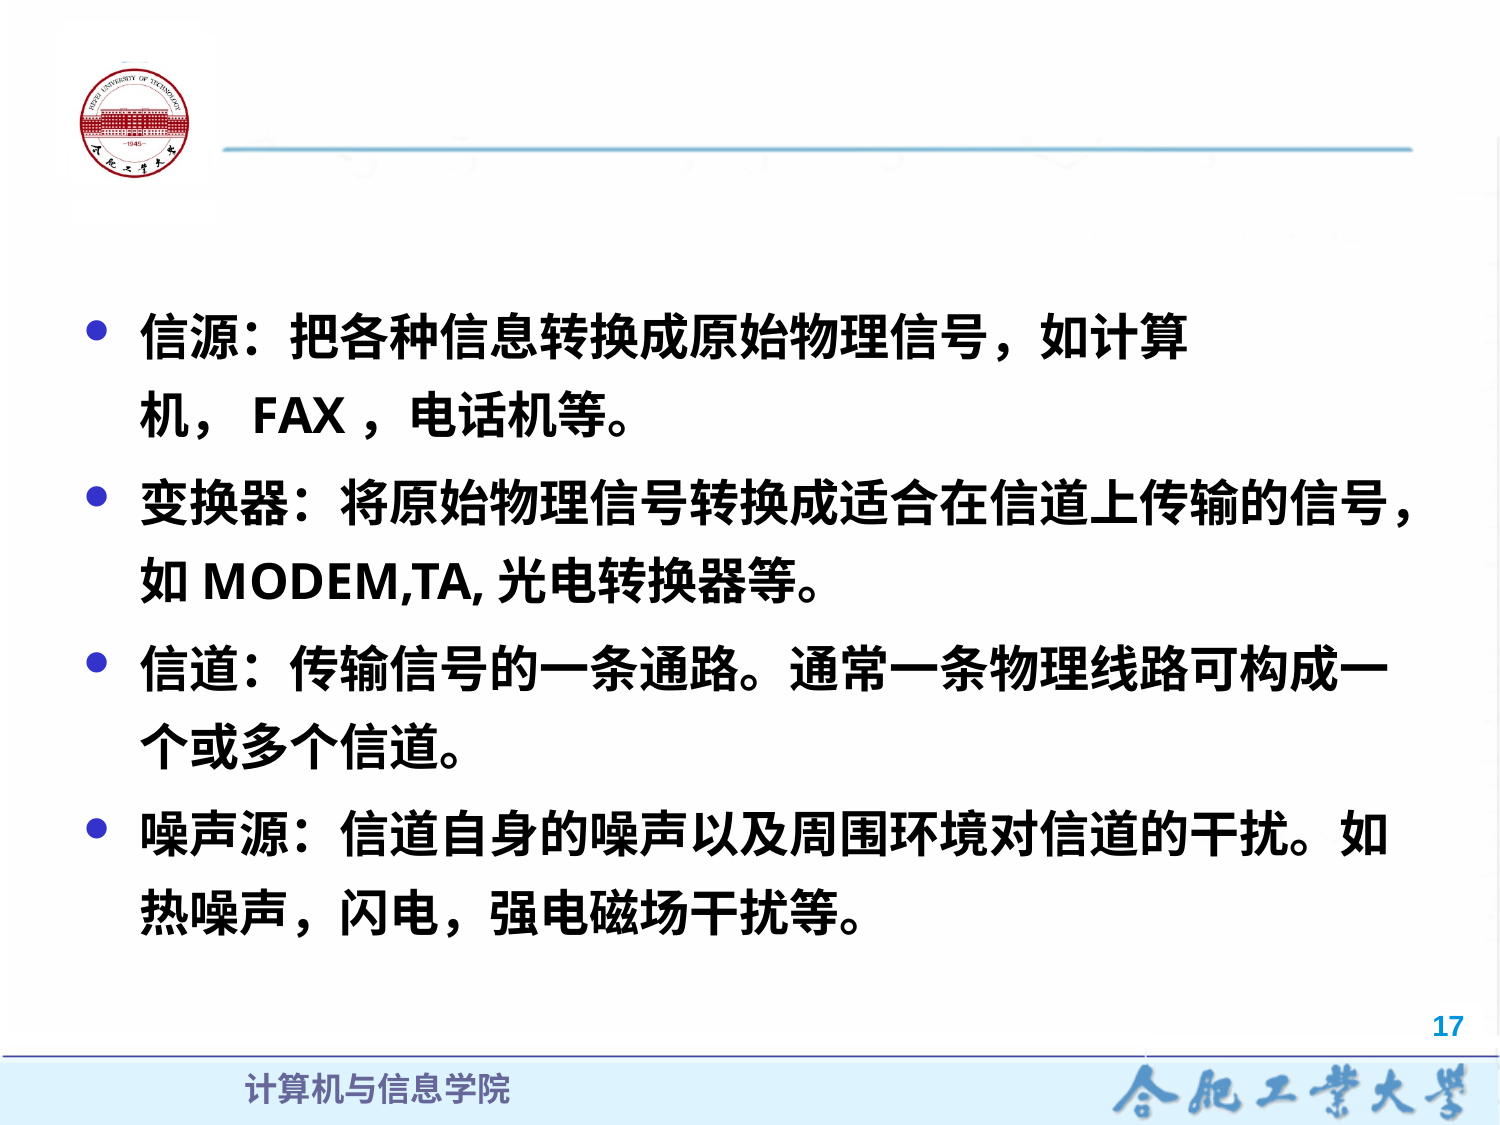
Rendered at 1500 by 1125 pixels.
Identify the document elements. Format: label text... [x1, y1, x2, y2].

text_box 信源：把各种信息转换成原始物理信号，如计算机，FAX，电话机等。 变换器：将原始物理信号转换成适合在信道上传输的信号，如MODEM,TA,光电转换器等。 信道：传输信号的一条通路。通常一条物理线路可构成一个或多个信道。 噪声源：信道自身的噪声以及周围环境对信道的干扰。如热噪声，闪电，强电磁场干扰等。 [68, 279, 1413, 949]
picture [0, 0, 1500, 1125]
